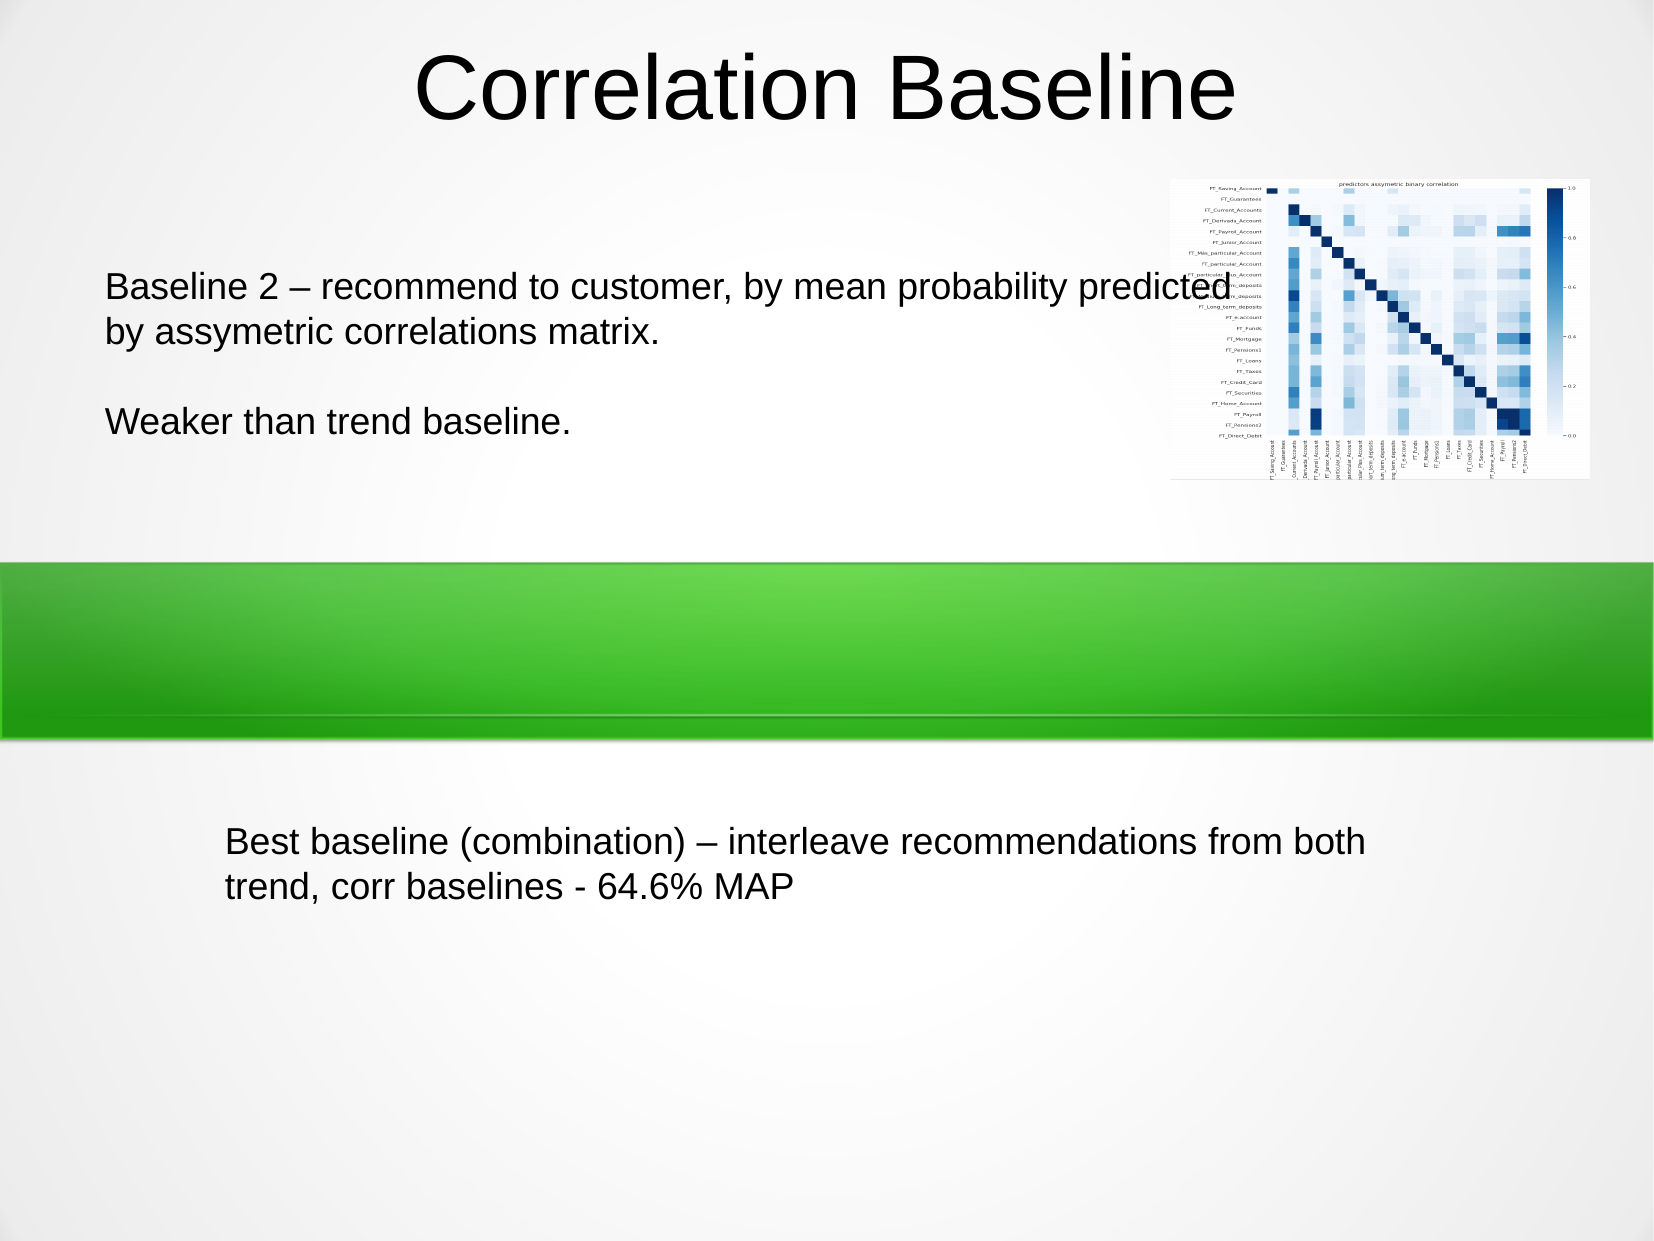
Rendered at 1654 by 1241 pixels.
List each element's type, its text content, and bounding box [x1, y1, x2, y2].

text_box Correlation Baseline [82, 11, 1571, 154]
text_box Baseline 2 – recommend to customer, by mean probability predicted by assymetric correlations matrix. Weaker than trend baseline. [90, 254, 1164, 438]
picture [0, 0, 1654, 1241]
text_box Best baseline (combination) – interleave recommendations from both trend, corr baselines - 64.6% MAP [209, 809, 1392, 909]
